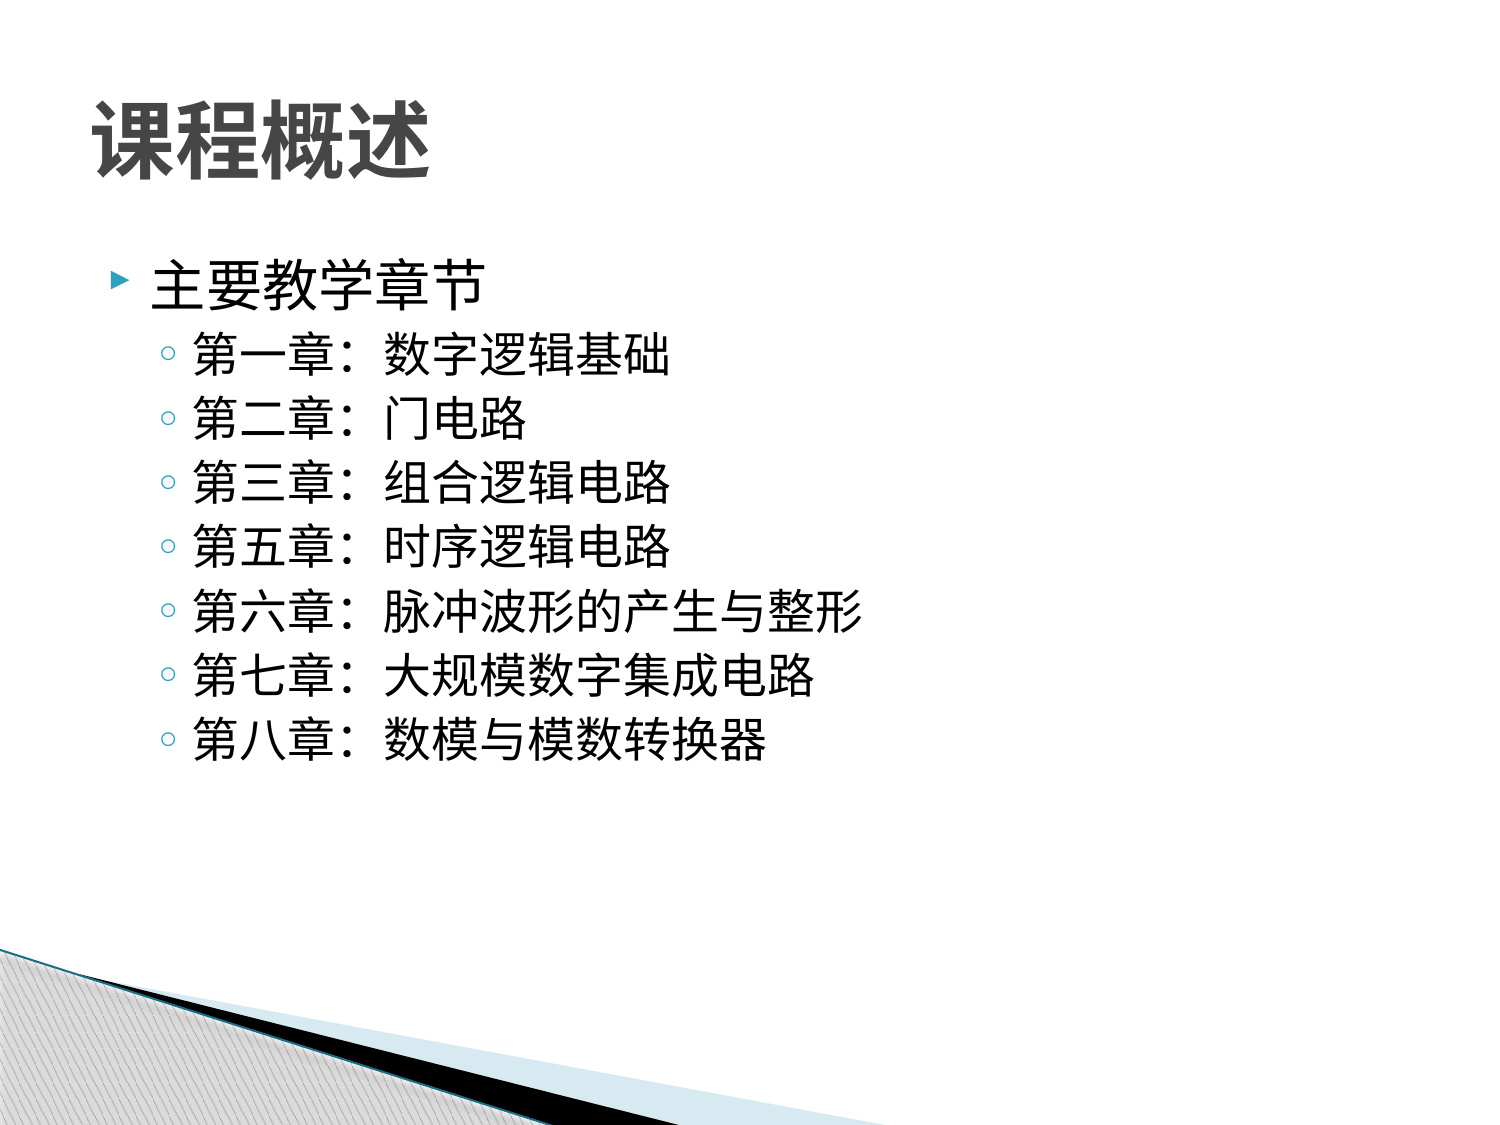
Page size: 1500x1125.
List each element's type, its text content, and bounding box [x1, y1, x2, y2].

list 主要教学章节 第一章：数字逻辑基础 第二章：门电路 第三章：组合逻辑电路 第五章：时序逻辑电路 第六章：脉冲波形的产生与整形 第七章：大规模数字集成电路 第八章：数模与模数转换器 [75, 243, 1425, 986]
title 课程概述 [75, 45, 1425, 233]
